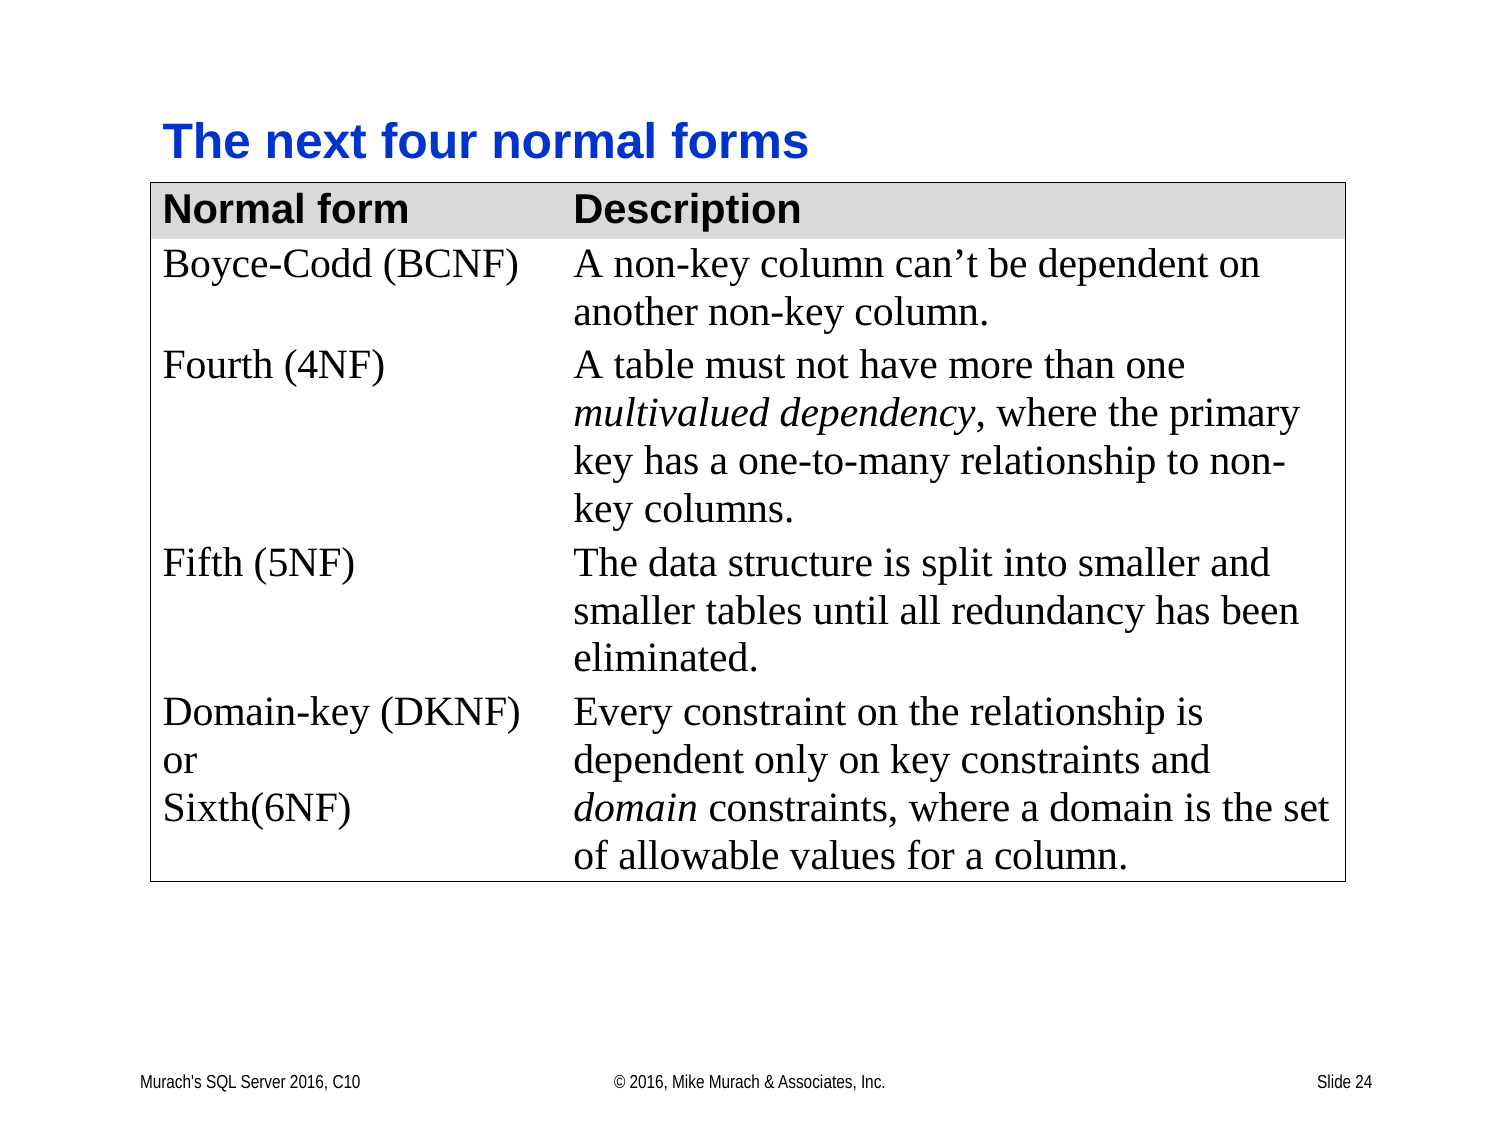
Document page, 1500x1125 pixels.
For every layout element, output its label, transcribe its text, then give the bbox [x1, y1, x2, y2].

slide_number Murach's SQL Server 2016, C10 [124, 1024, 451, 1101]
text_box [149, 112, 1349, 883]
slide_number Slide 24 [1074, 1024, 1388, 1101]
footer © 2016, Mike Murach & Associates, Inc. [474, 1024, 1026, 1101]
